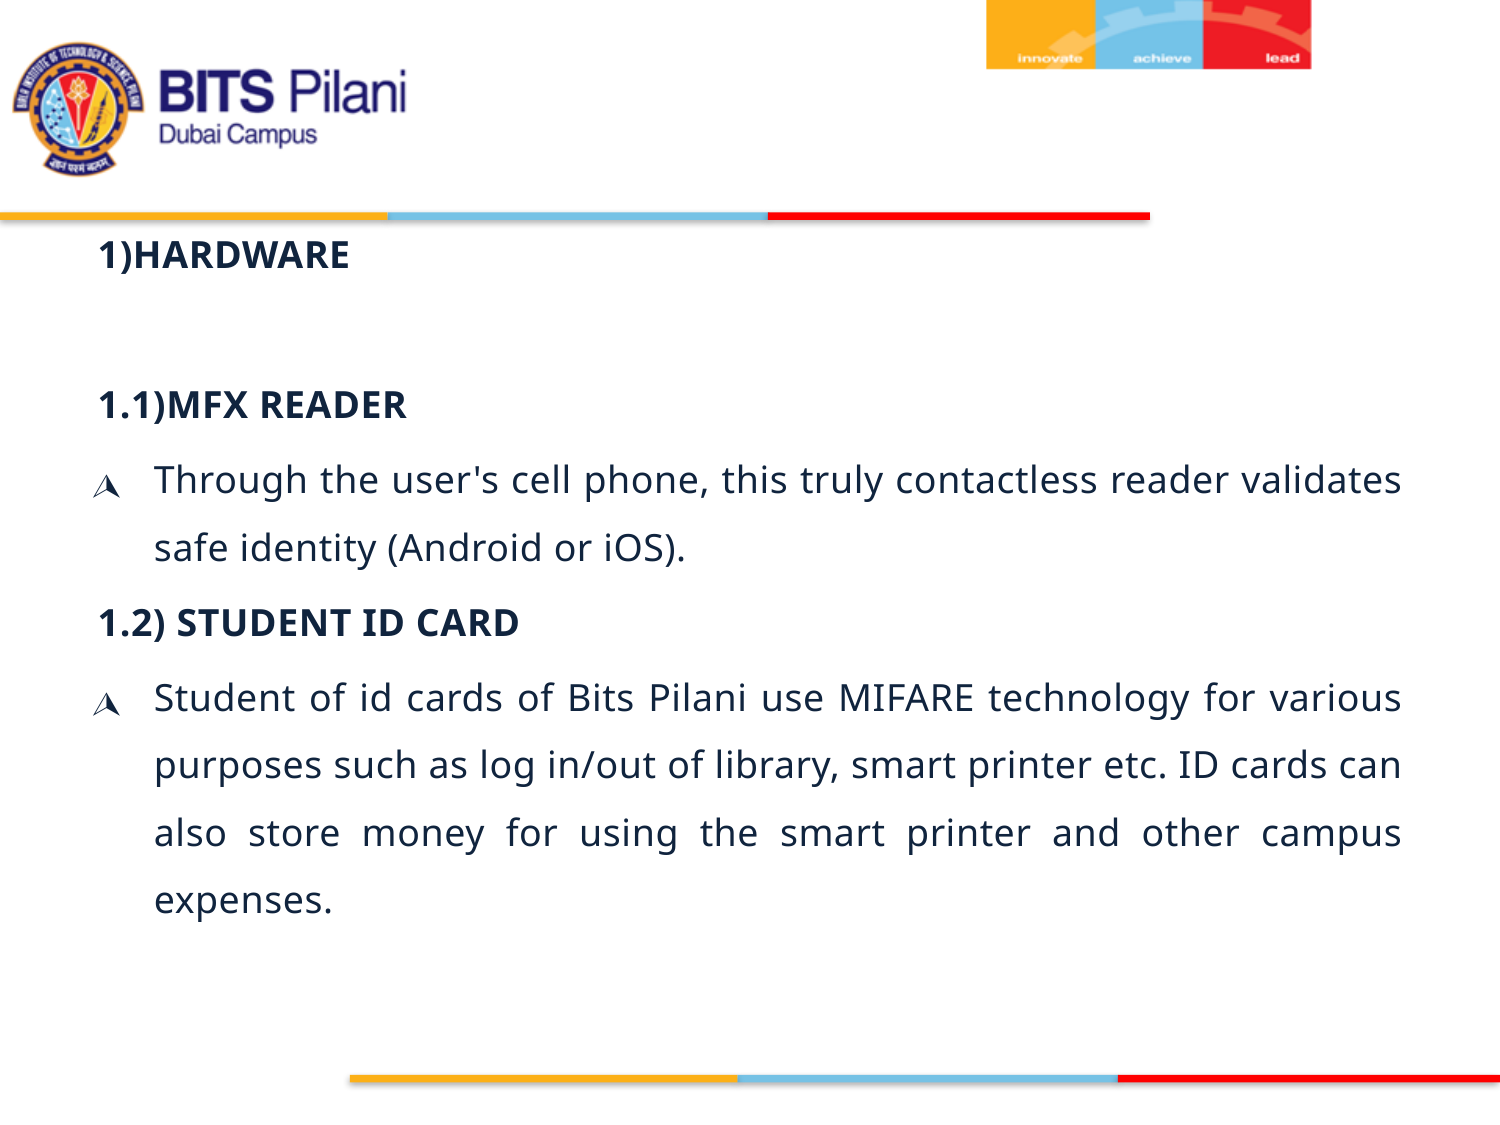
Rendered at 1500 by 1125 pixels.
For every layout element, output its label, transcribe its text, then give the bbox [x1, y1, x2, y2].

list 1)HARDWARE 1.1)MFX READER Through the user's cell phone, this truly contactless reader validates safe identity (Android or iOS). 1.2) STUDENT ID CARD Student of id cards of Bits Pilani use MIFARE technology for various purposes such as log in/out of library, smart printer etc. ID cards can also store money for using the smart printer and other campus expenses. [82, 207, 1418, 929]
picture [0, 0, 1500, 1125]
